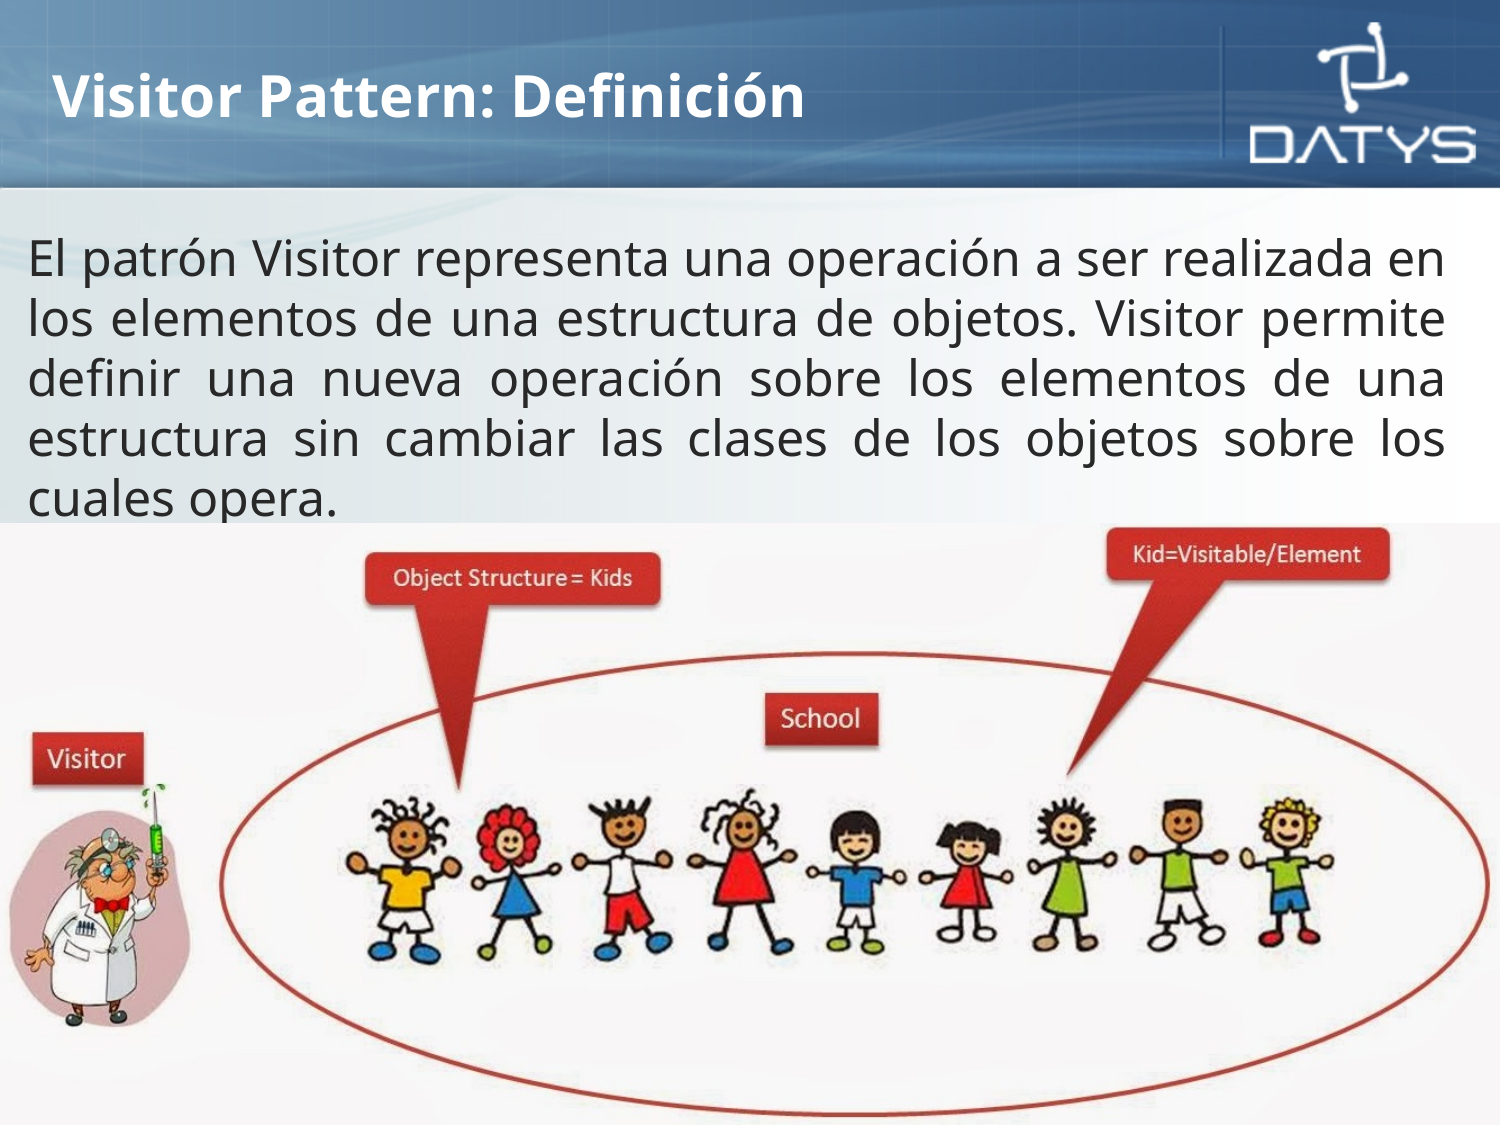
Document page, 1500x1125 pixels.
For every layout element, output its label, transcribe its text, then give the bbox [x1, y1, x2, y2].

text_box El patrón Visitor representa una operación a ser realizada en los elementos de una estructura de objetos. Visitor permite definir una nueva operación sobre los elementos de una estructura sin cambiar las clases de los objetos sobre los cuales opera. [12, 219, 1463, 522]
picture [0, 0, 1500, 1125]
title Visitor Pattern: Definición [37, 12, 1138, 175]
